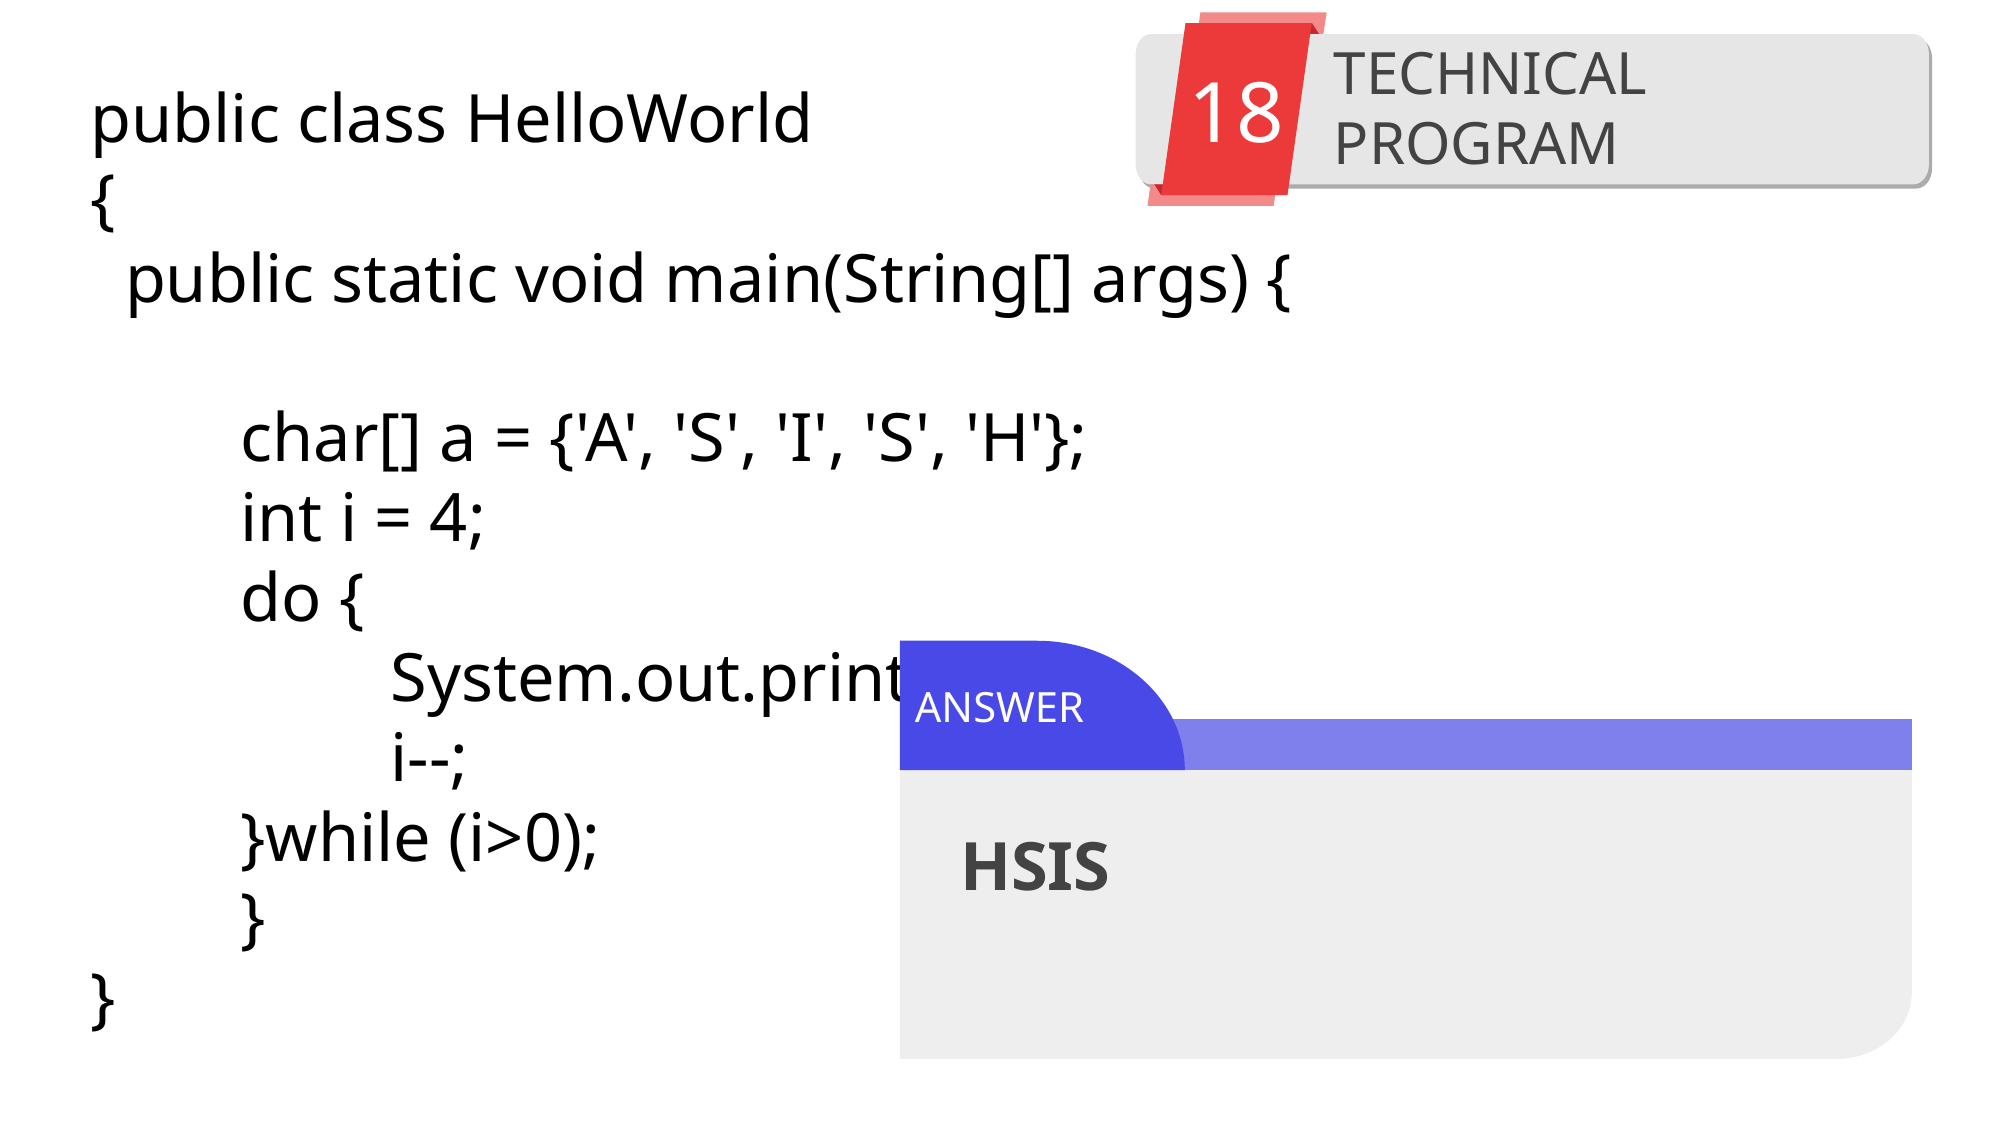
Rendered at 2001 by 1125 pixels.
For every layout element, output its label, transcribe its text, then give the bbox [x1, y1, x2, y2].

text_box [1135, 12, 1933, 206]
text_box public class HelloWorld { public static void main(String[] args) { char[] a = {'A', 'S', 'I', 'S', 'H'}; int i = 4; do { System.out.print(a[i]); i--; }while (i>0); } } [75, 68, 1841, 1043]
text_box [899, 640, 1912, 1059]
